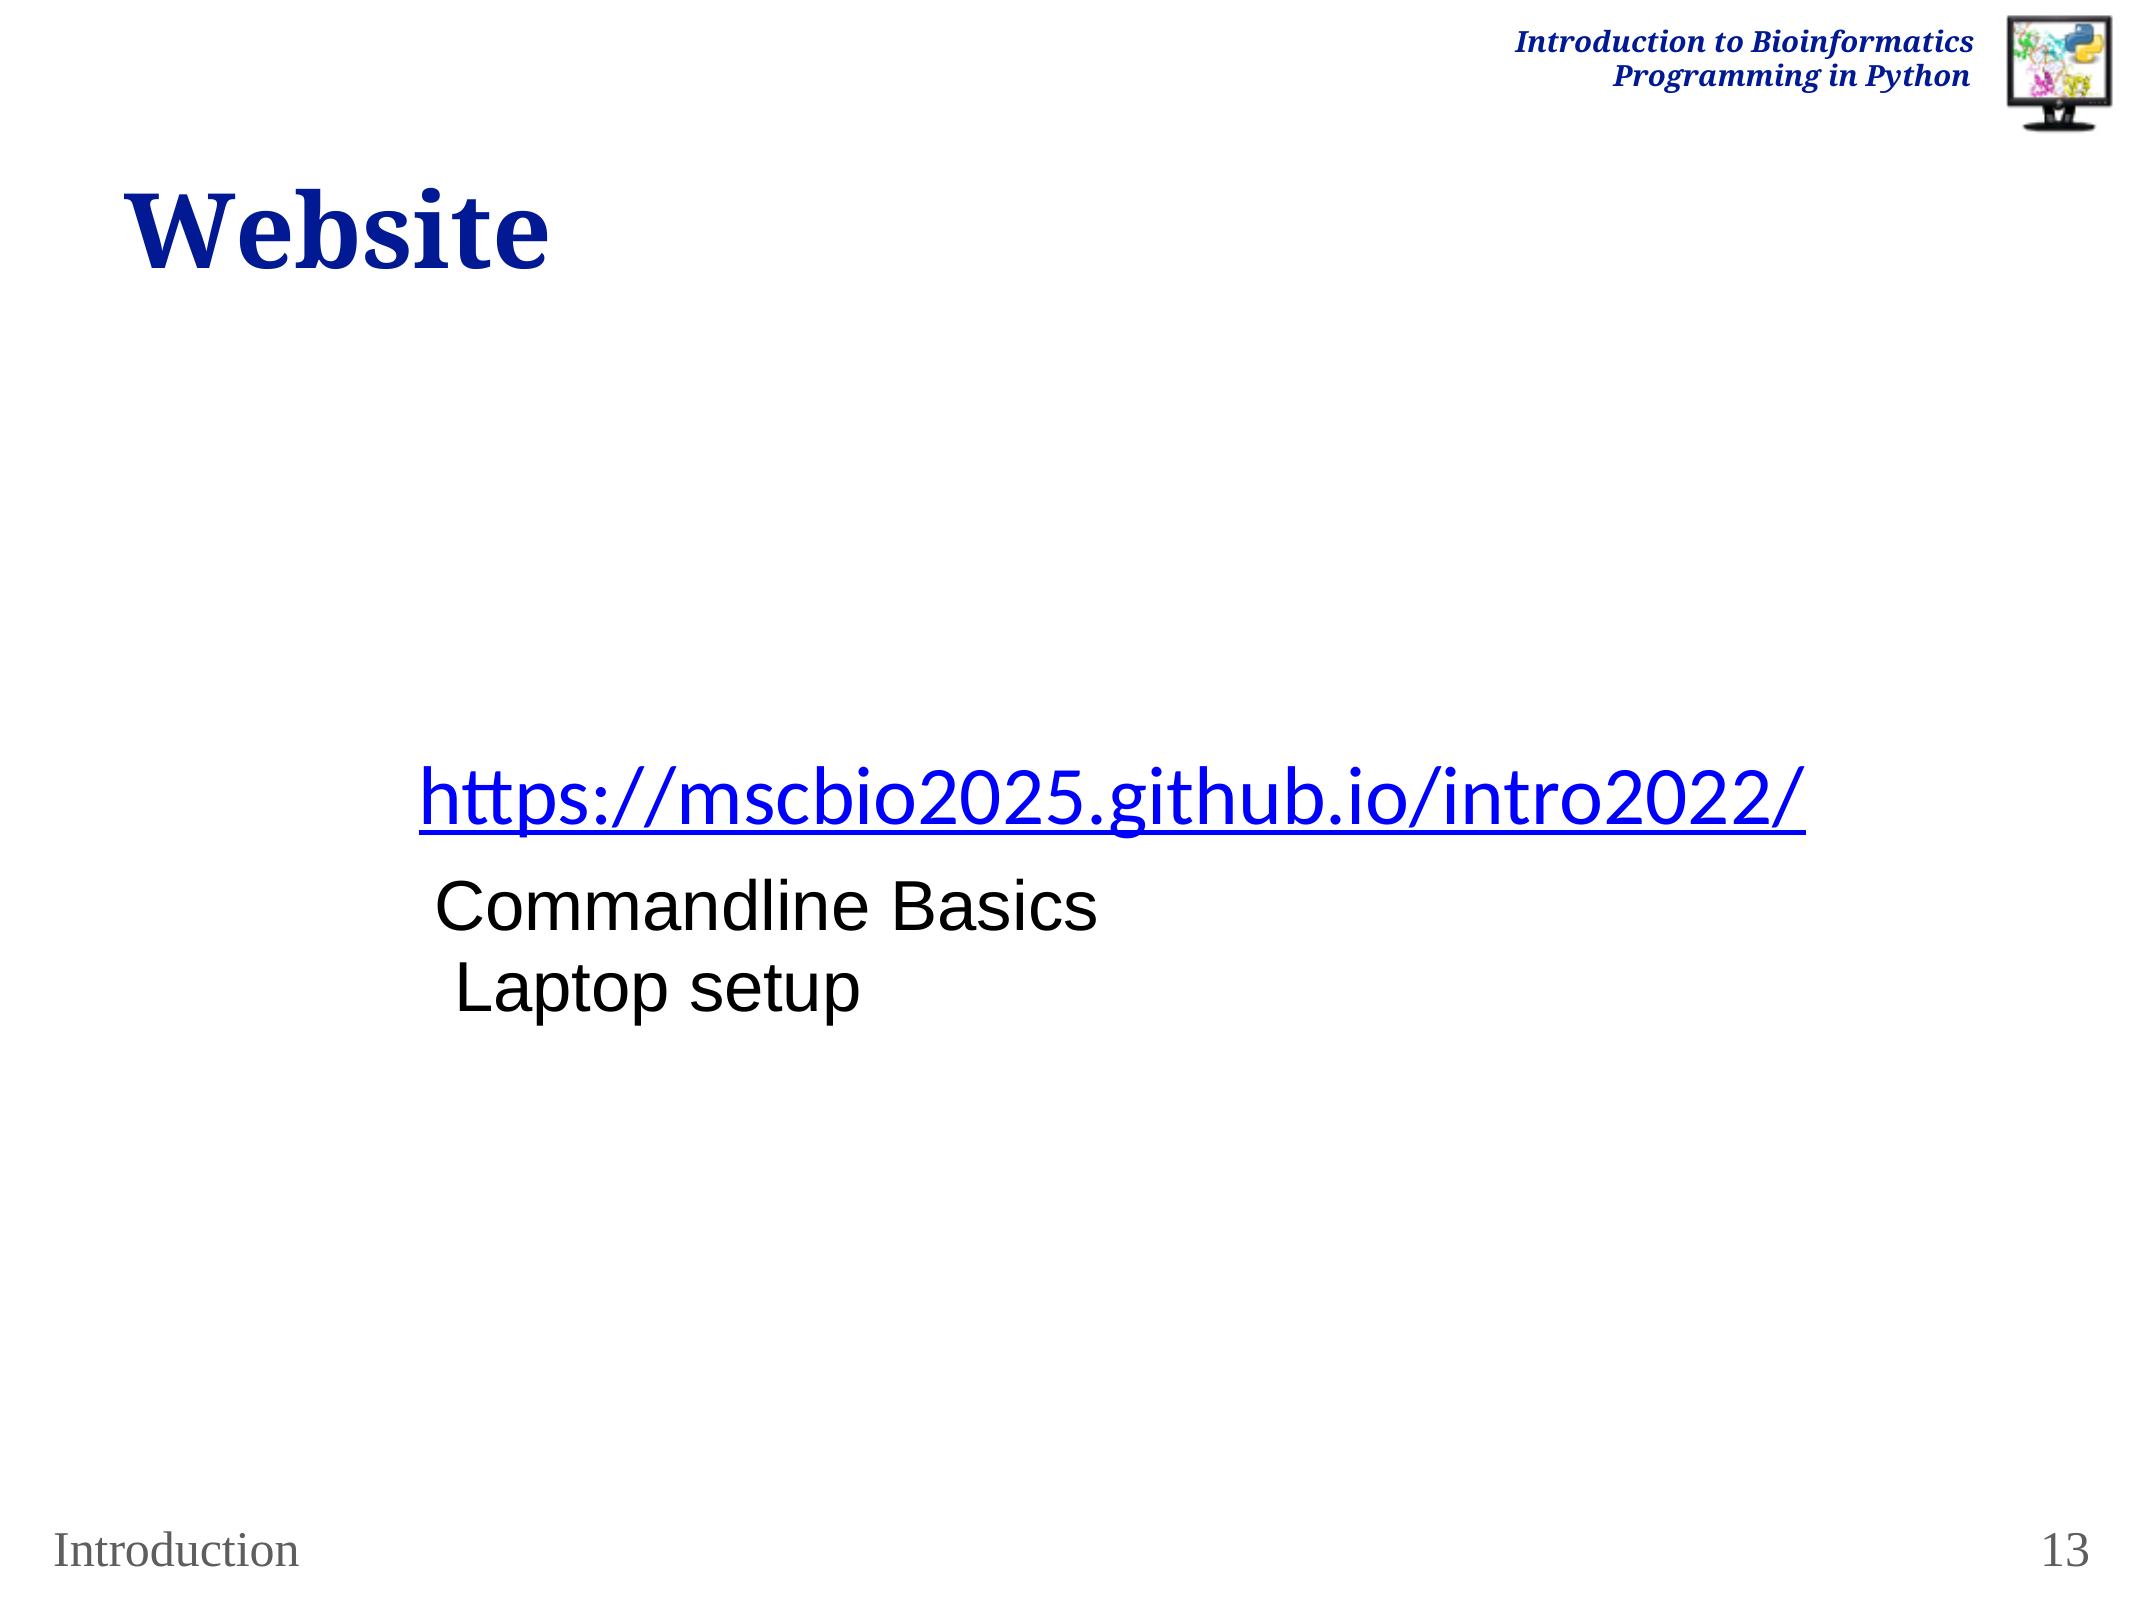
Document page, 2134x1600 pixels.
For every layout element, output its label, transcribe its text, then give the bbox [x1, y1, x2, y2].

text_box Introduction to Bioinformatics Programming in Python [1513, 20, 1989, 92]
text_box Commandline Basics Laptop setup [432, 855, 2134, 1027]
picture [2006, 14, 2119, 140]
title Website [122, 162, 562, 432]
footer Introduction [51, 1519, 303, 1600]
text_box https://mscbio2025.github.io/intro2022/ [404, 733, 1837, 849]
slide_number 13 [2033, 1527, 2097, 1600]
